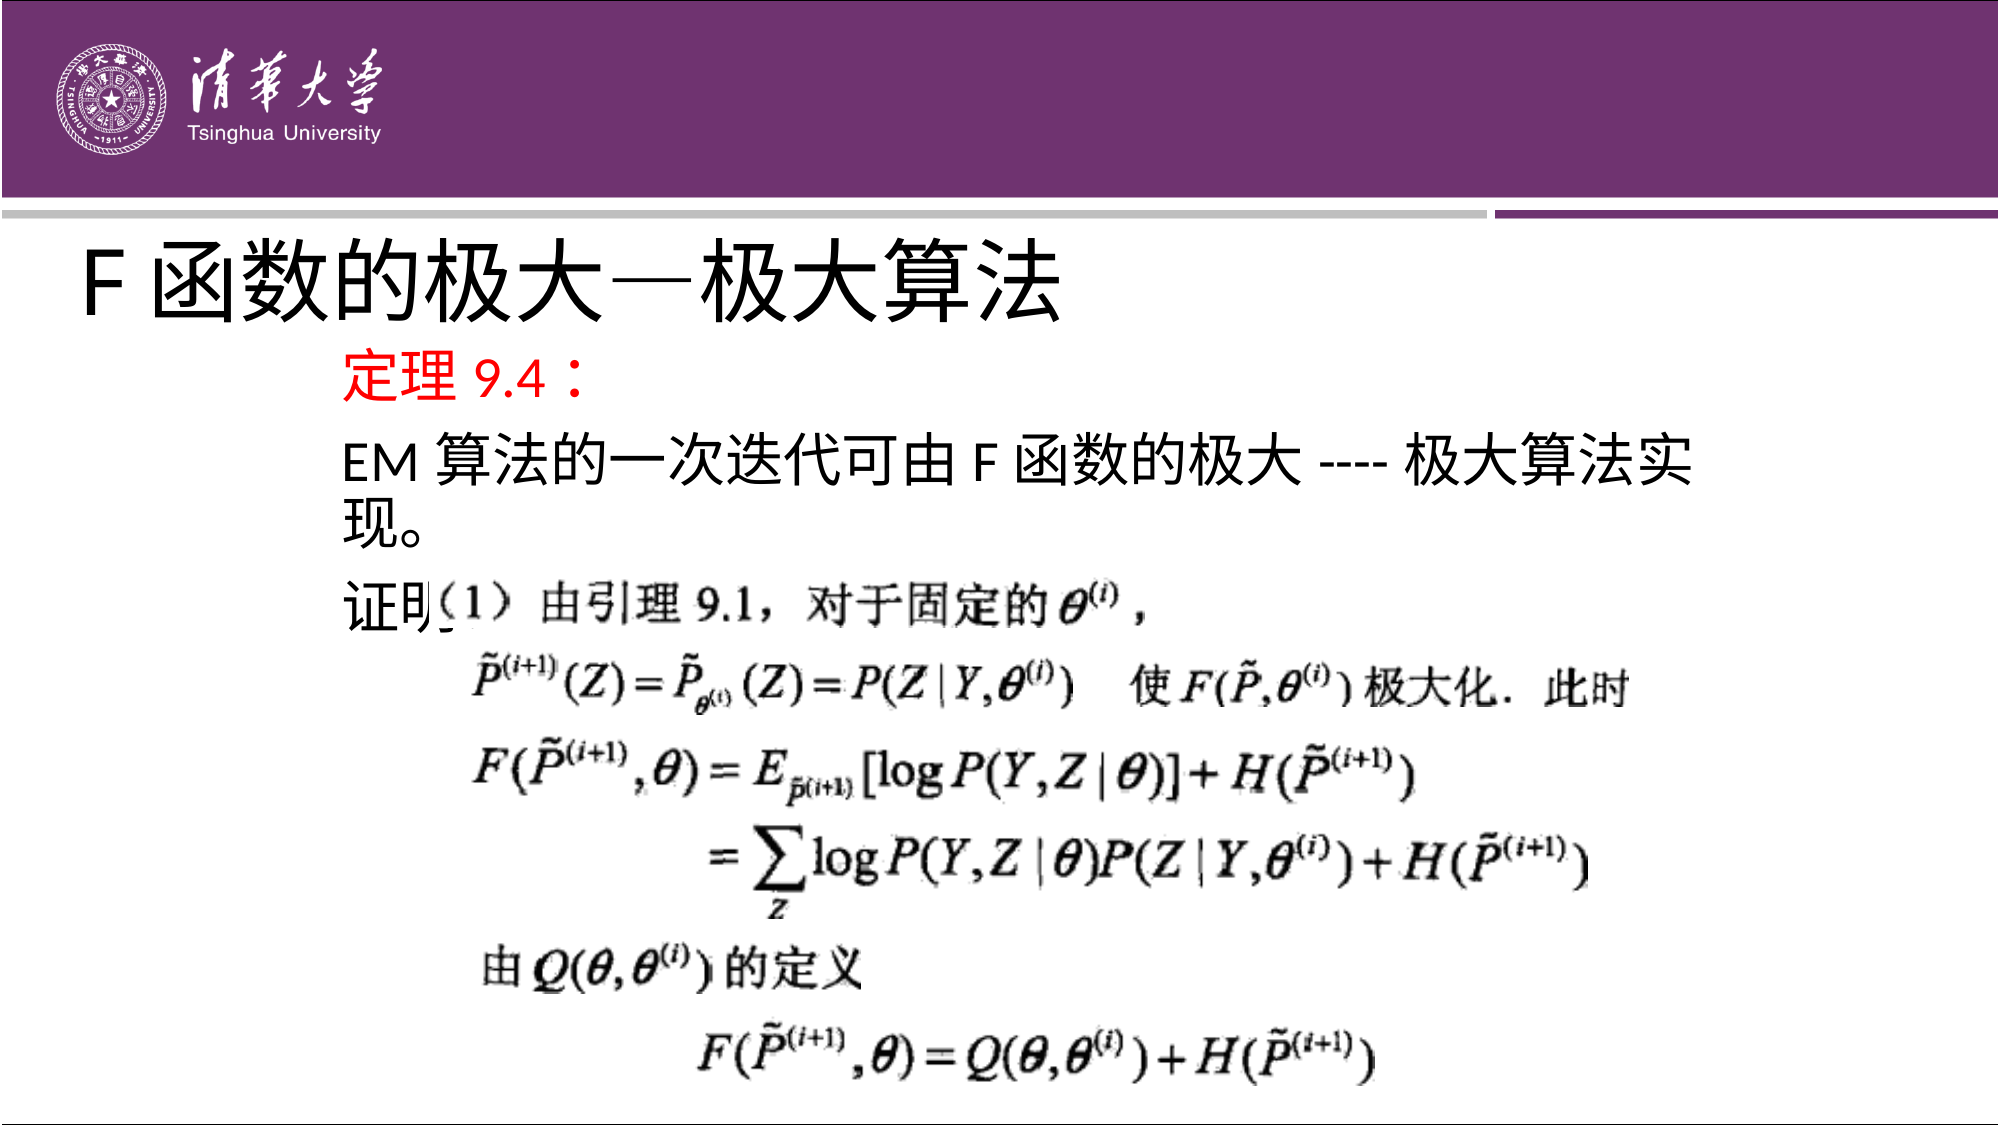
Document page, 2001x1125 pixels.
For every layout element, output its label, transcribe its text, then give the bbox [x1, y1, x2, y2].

picture [470, 940, 861, 994]
picture [2, 0, 1998, 1125]
picture [694, 1013, 1375, 1086]
picture [1120, 657, 1629, 707]
picture [470, 729, 1588, 919]
title F函数的极大—极大算法 [63, 177, 1789, 395]
picture [470, 644, 1073, 715]
list 定理9.4： EM算法的一次迭代可由F函数的极大----极大算法实现。 证明： [326, 340, 1723, 1125]
picture [429, 574, 1145, 628]
